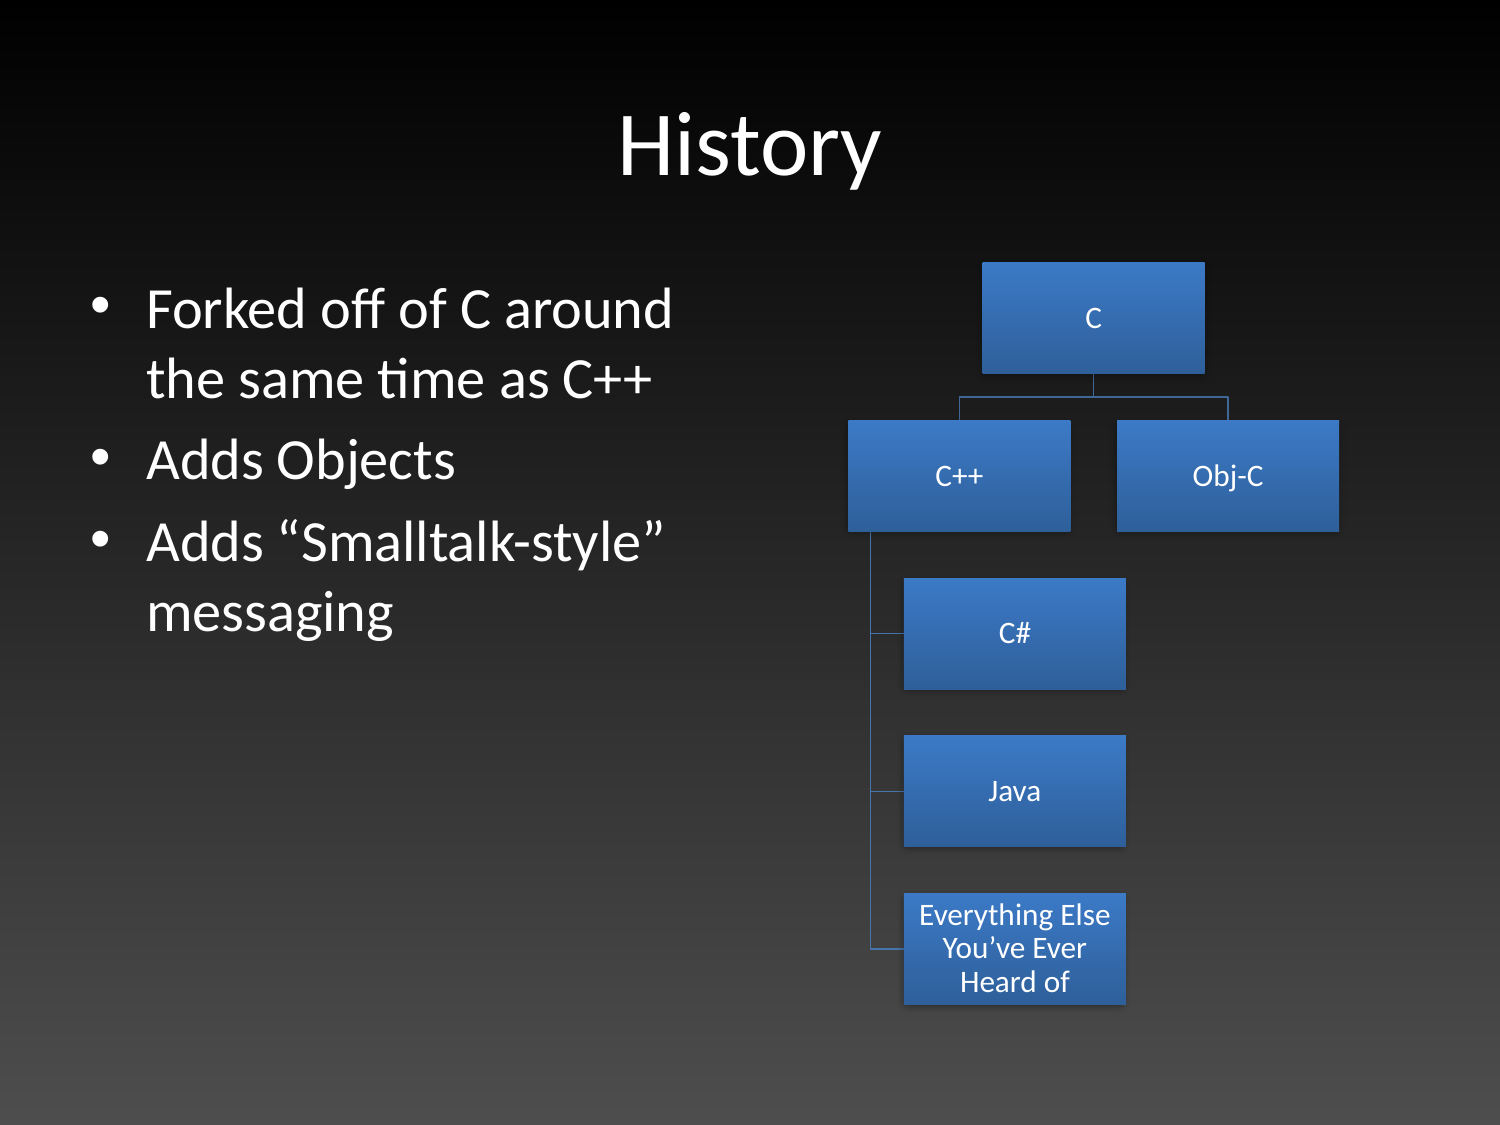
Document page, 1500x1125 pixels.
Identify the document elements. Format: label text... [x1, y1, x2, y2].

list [762, 262, 1426, 1006]
title History [75, 45, 1425, 233]
list Forked off of C around the same time as C++ Adds Objects Adds “Smalltalk-style” messaging [75, 262, 738, 1005]
